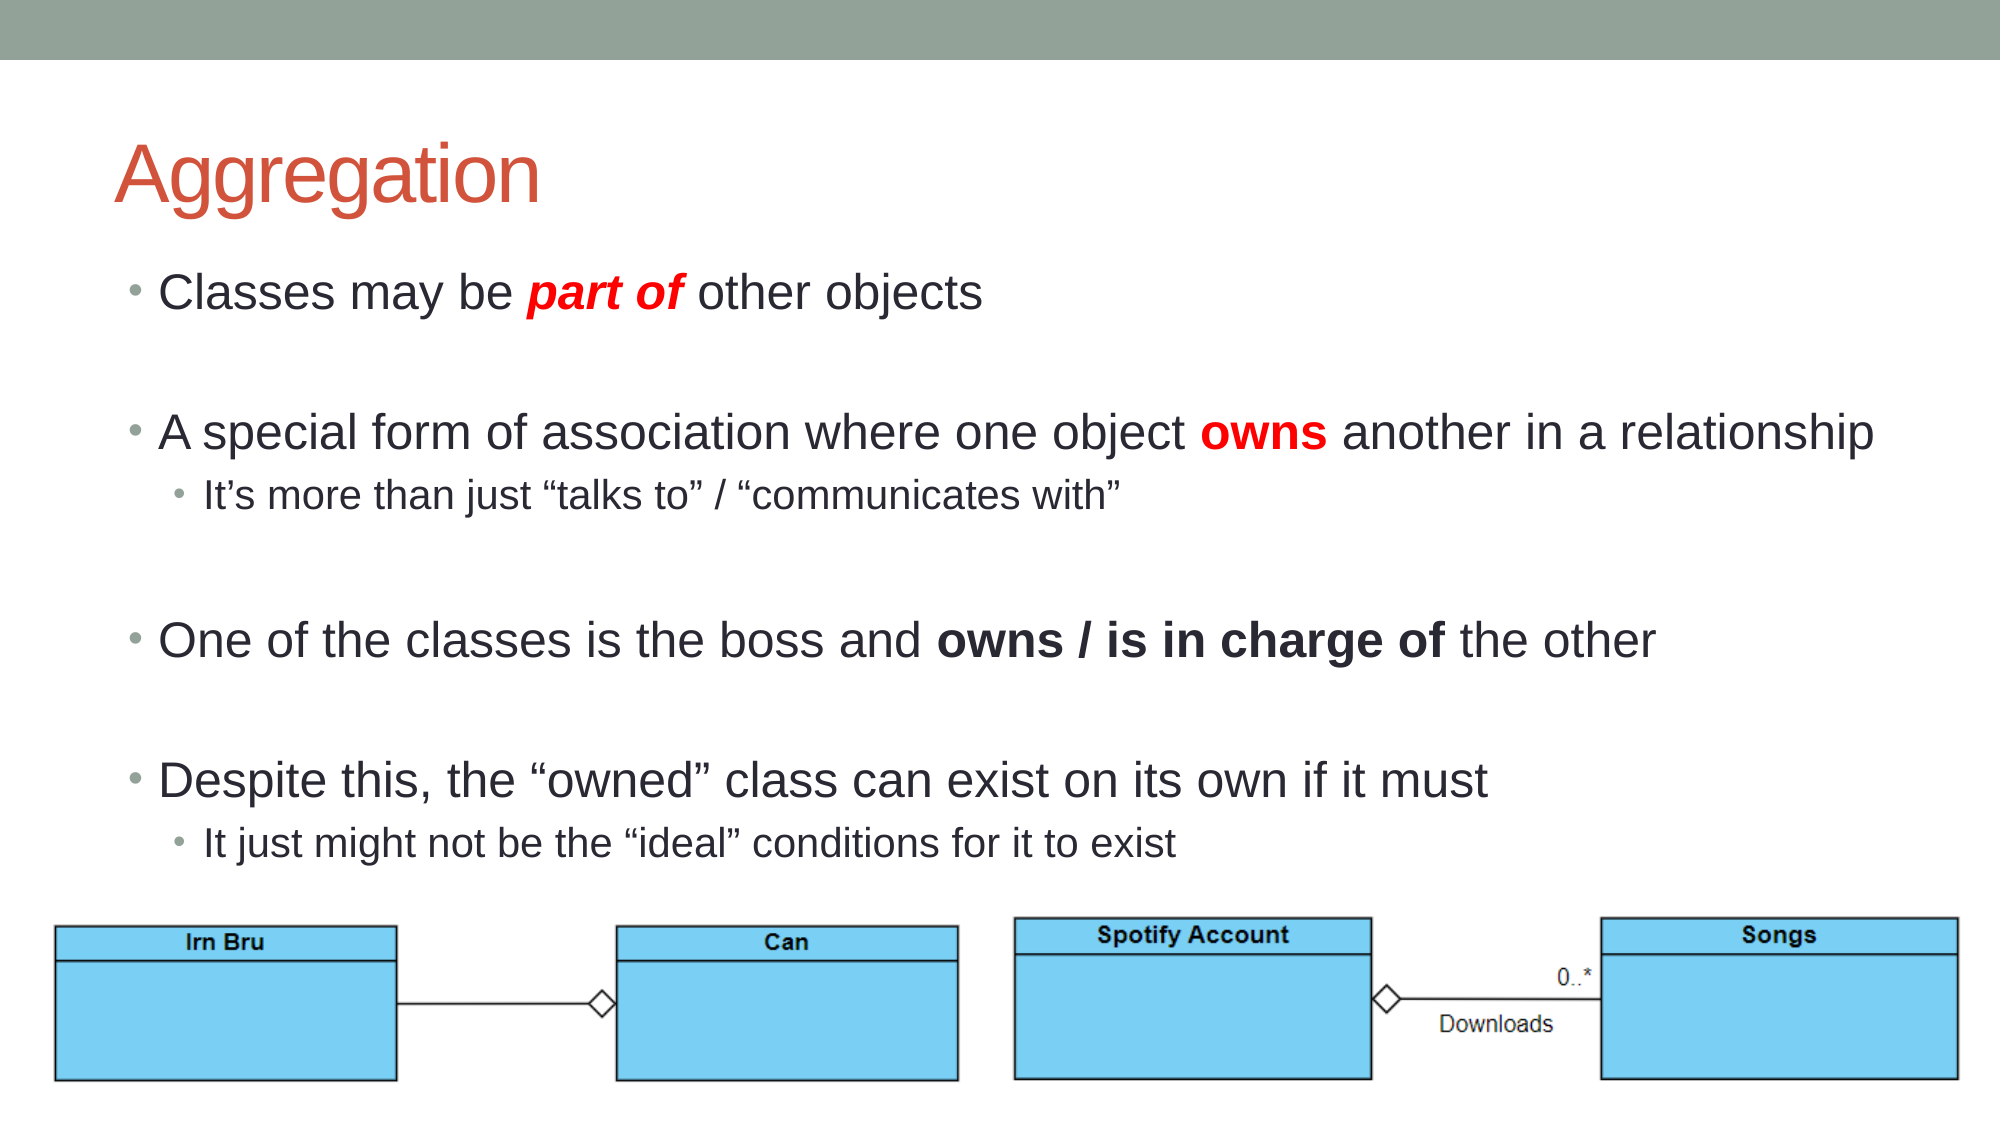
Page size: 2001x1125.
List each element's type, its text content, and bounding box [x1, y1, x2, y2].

picture [997, 898, 1972, 1115]
list Classes may be part of other objects A special form of association where one object owns another in a relationship It’s more than just “talks to” / “communicates with” One of the classes is the boss and owns / is in charge of the other Despite this, the “owned” class can exist on its own if it must It just might not be the “ideal” conditions for it to exist [113, 252, 1939, 1095]
title Aggregation [99, 87, 1900, 250]
picture [48, 911, 982, 1104]
